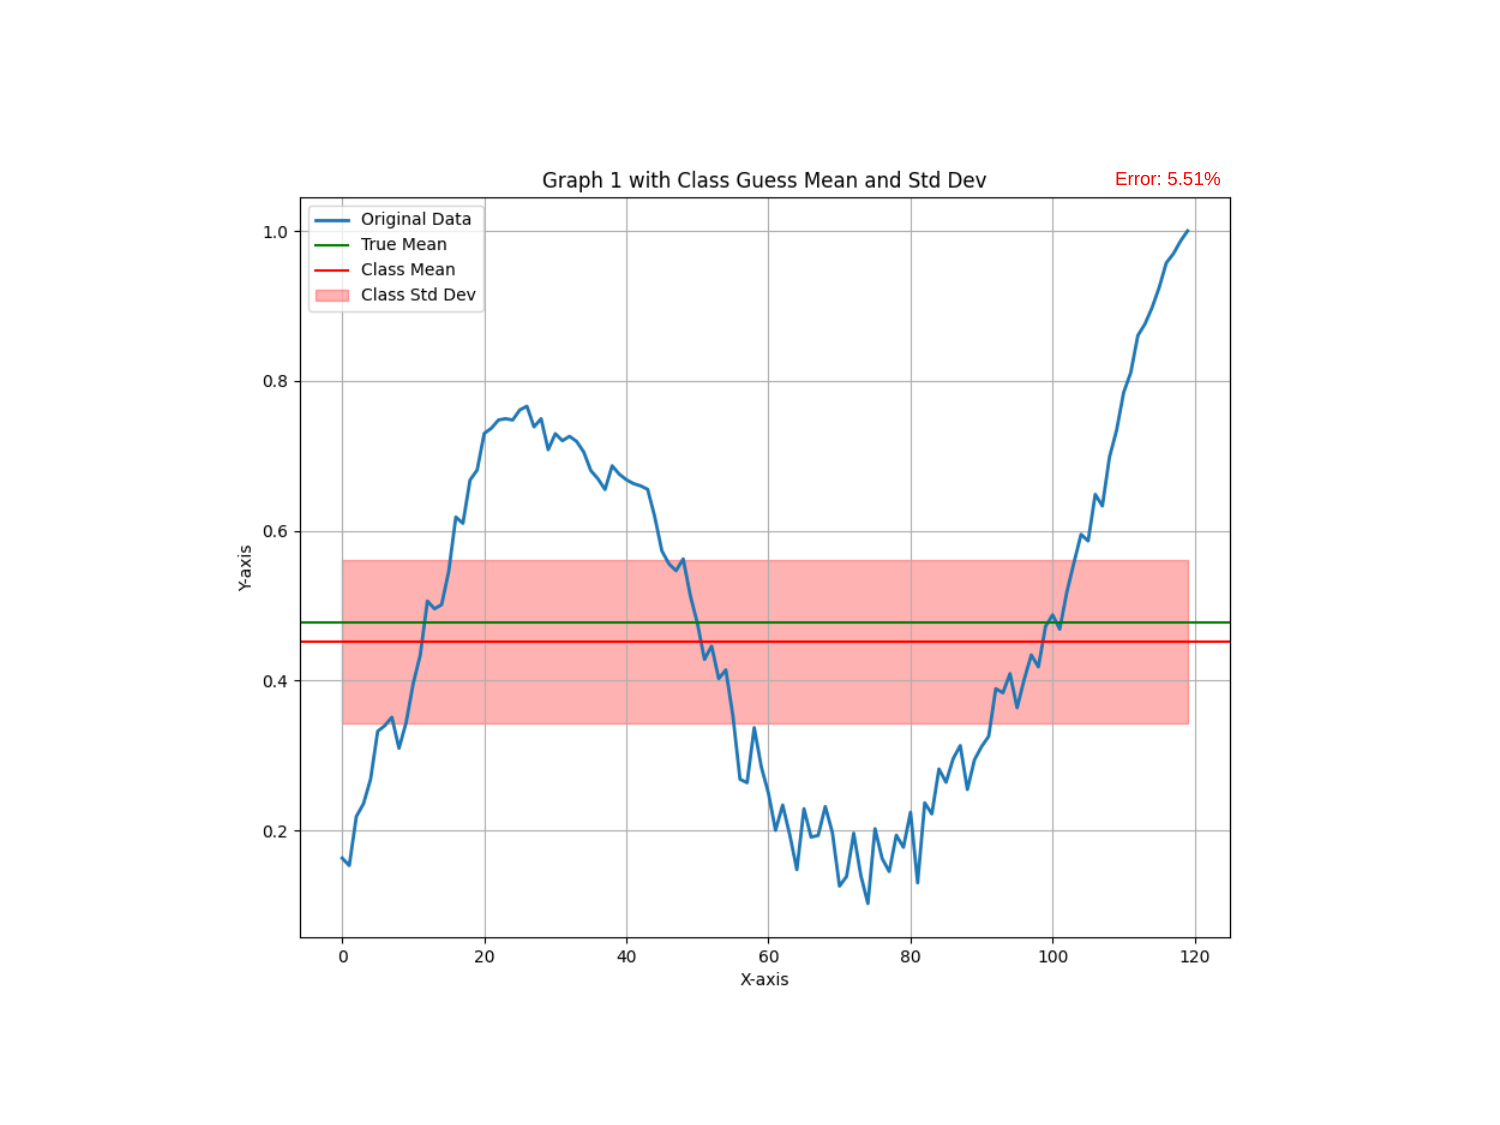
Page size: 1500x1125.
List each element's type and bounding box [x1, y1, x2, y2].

picture [149, 82, 1351, 1043]
